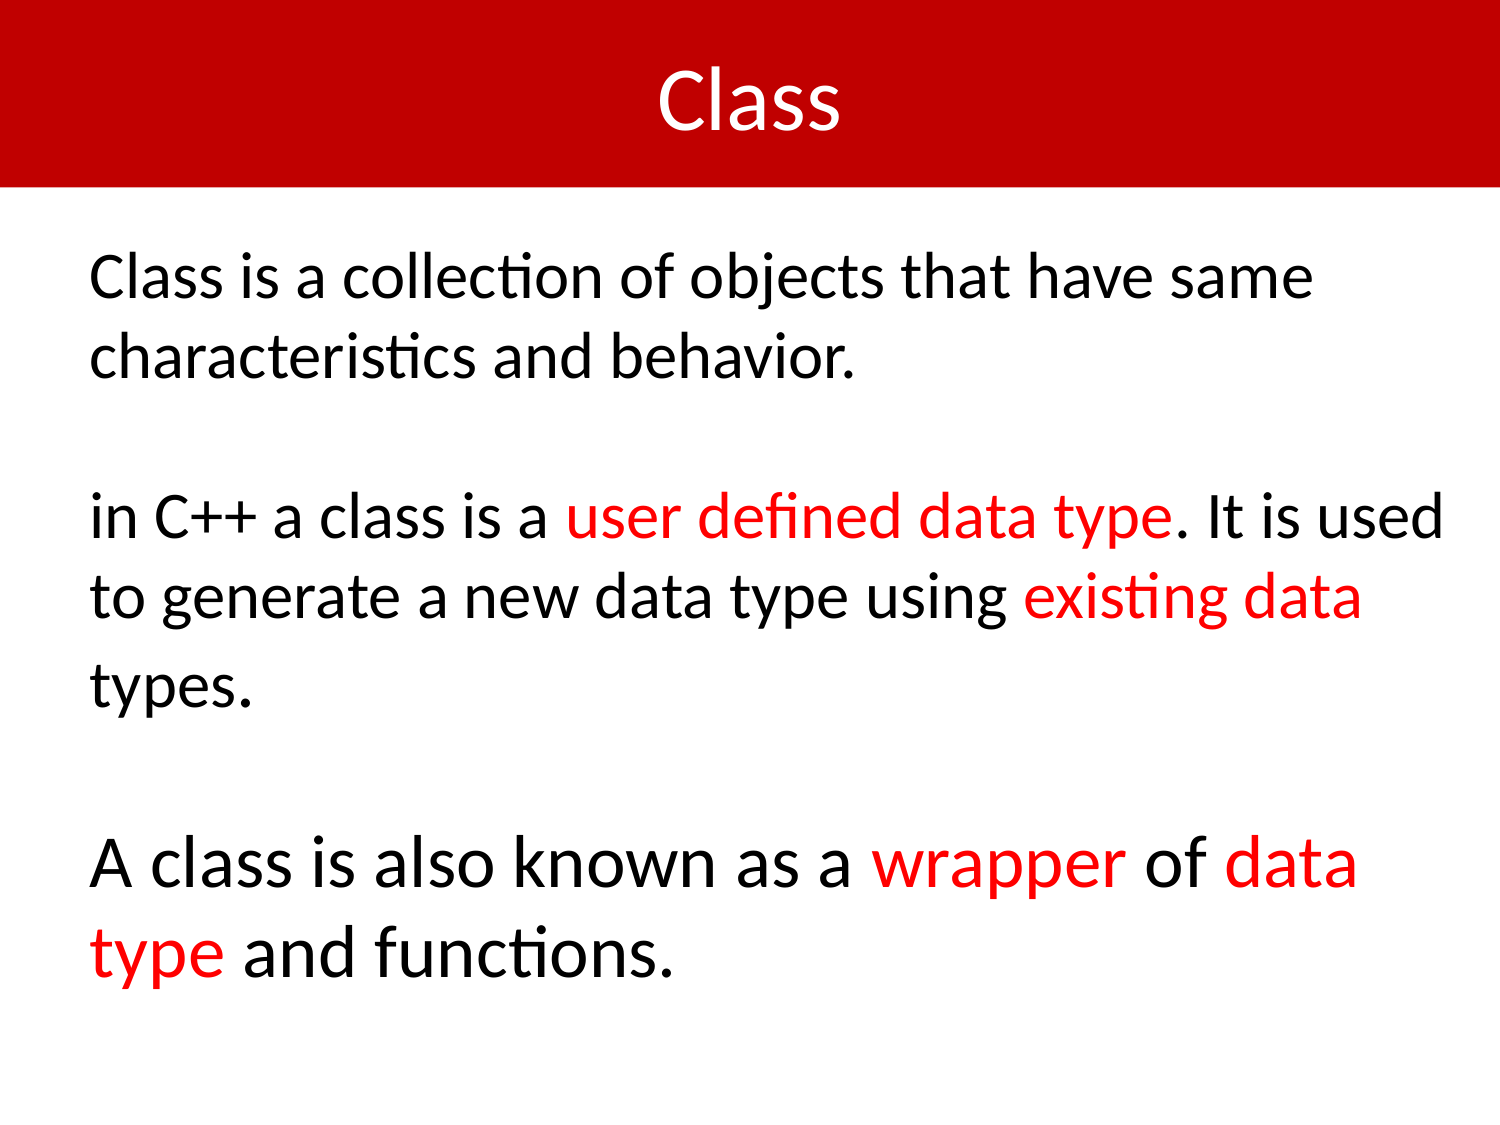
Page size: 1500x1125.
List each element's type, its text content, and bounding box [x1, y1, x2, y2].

title Class [0, 0, 1500, 188]
text_box Class is a collection of objects that have same characteristics and behavior. in C++ a class is a user defined data type. It is used to generate a new data type using existing data types. A class is also known as a wrapper of data type and functions. [75, 224, 1463, 1000]
